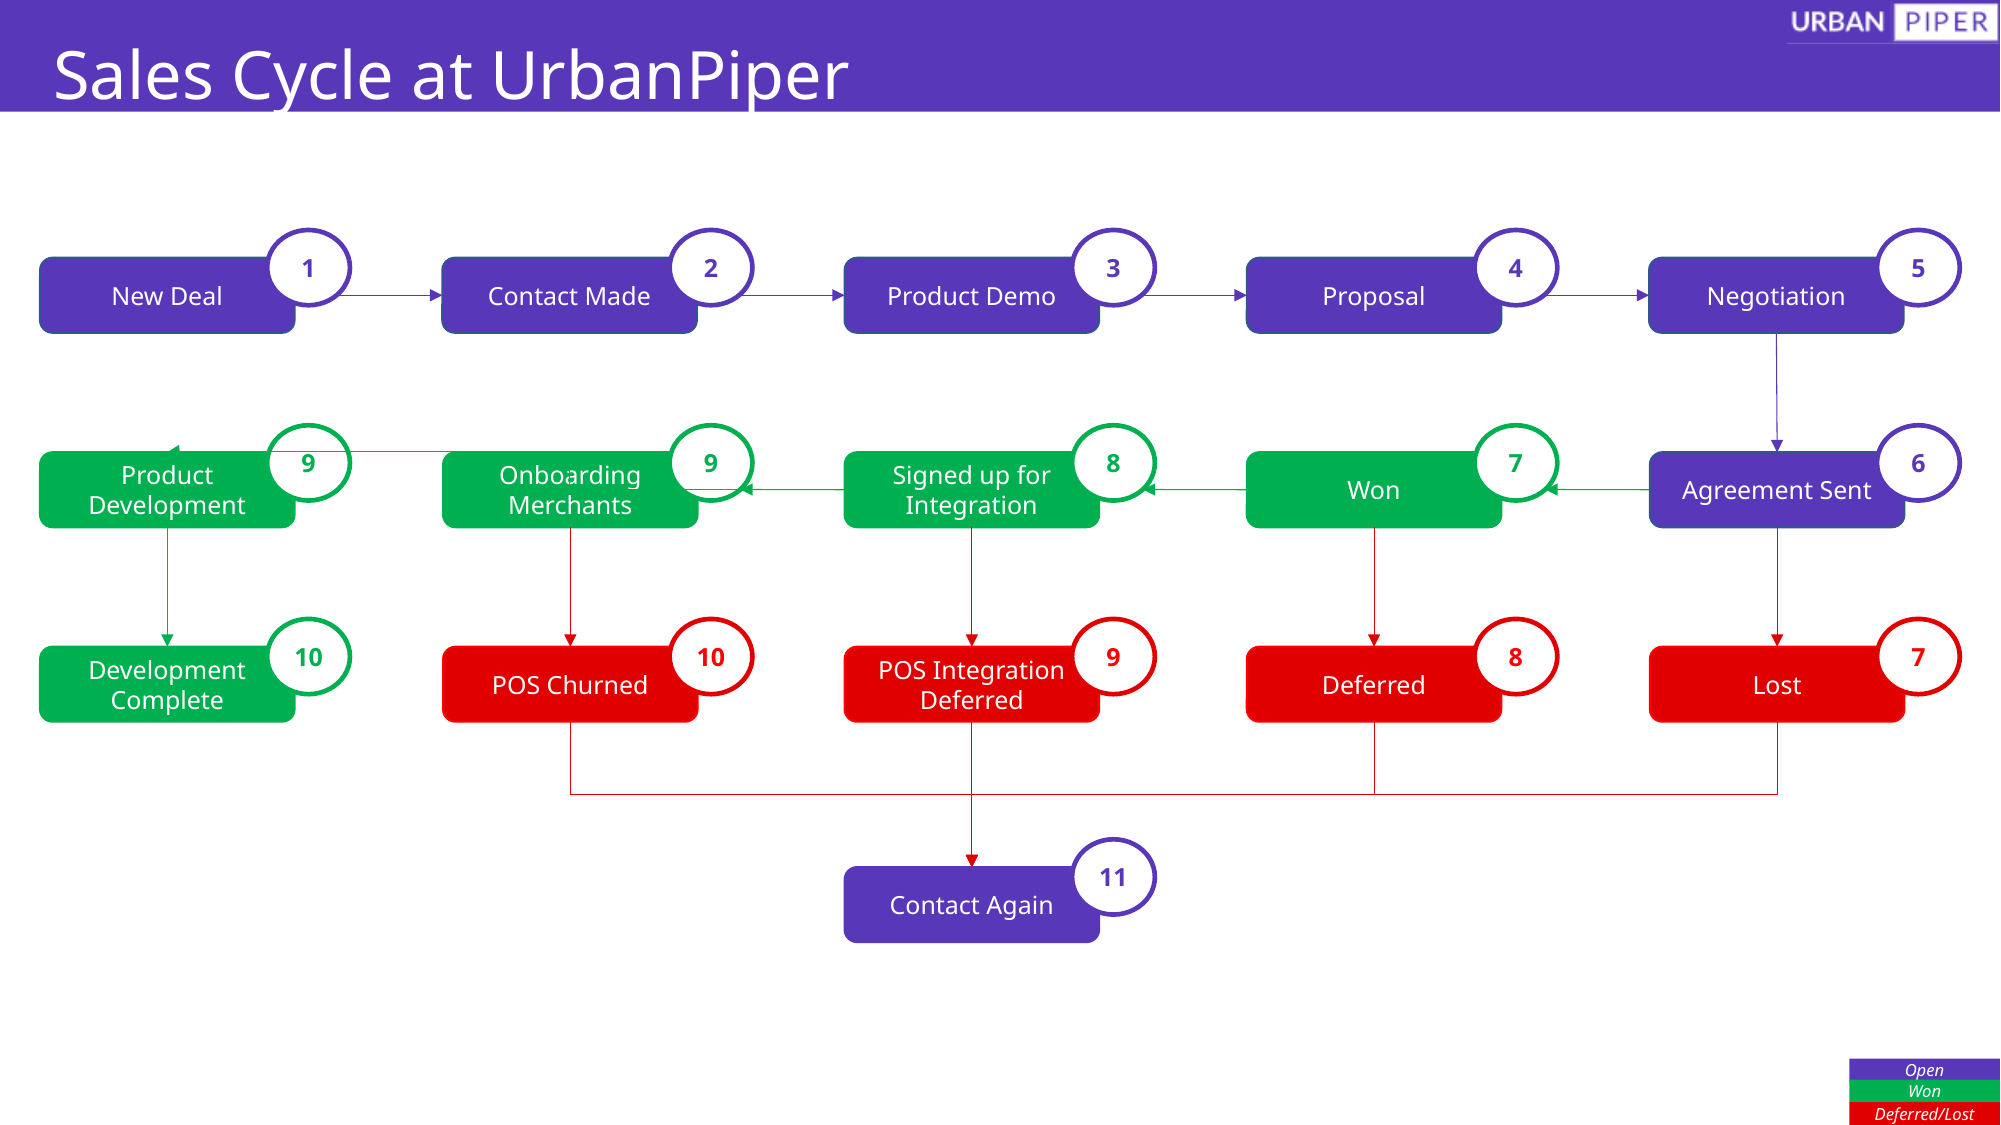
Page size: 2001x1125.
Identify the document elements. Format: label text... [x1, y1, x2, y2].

title Sales Cycle at UrbanPiper [38, 21, 1764, 134]
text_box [1849, 1058, 2000, 1125]
picture [1787, 1, 2000, 44]
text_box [40, 229, 1960, 943]
